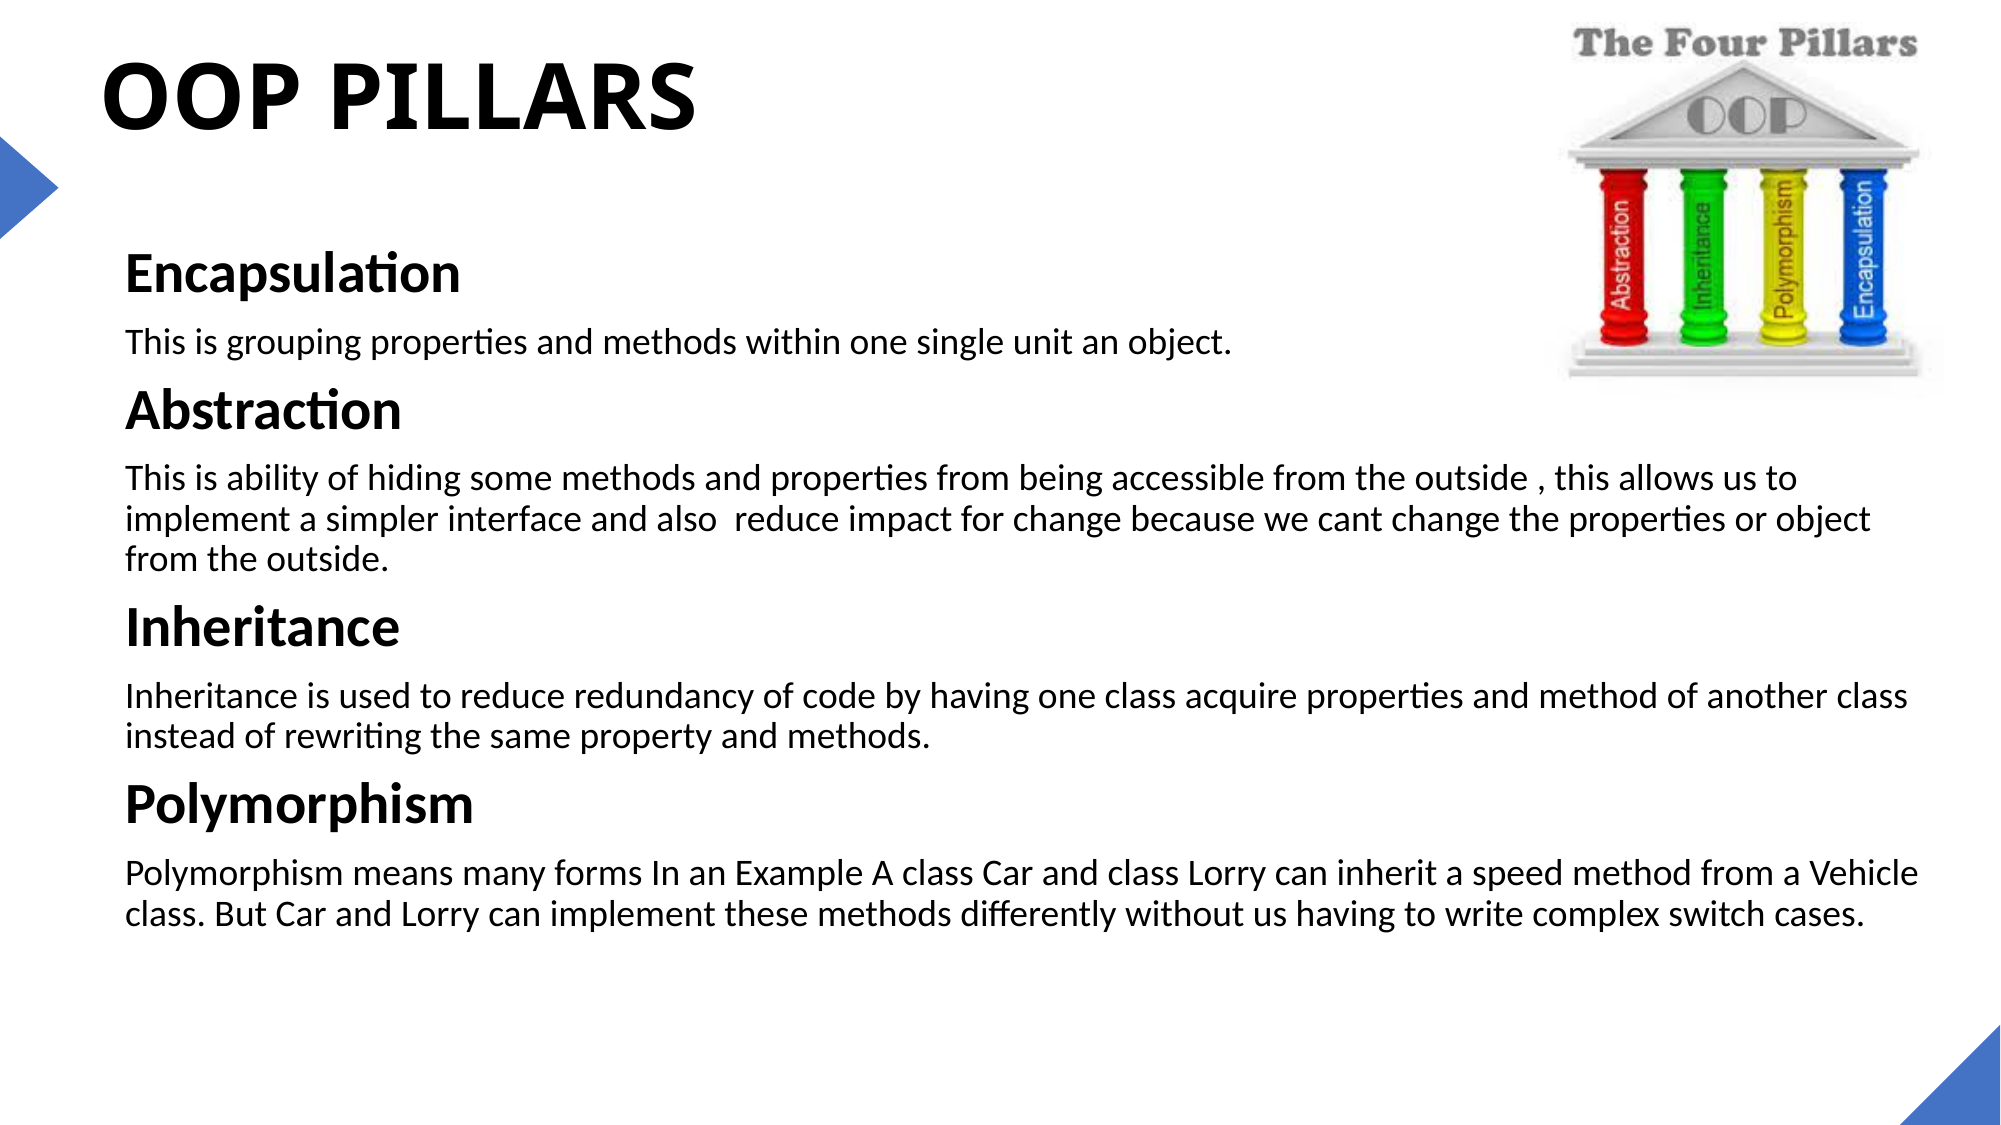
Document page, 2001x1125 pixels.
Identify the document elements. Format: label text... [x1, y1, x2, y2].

title OOP PILLARS [99, 50, 1544, 182]
list Encapsulation This is grouping properties and methods within one single unit an object. Abstraction This is ability of hiding some methods and properties from being accessible from the outside , this allows us to implement a simpler interface and also reduce impact for change because we cant change the properties or object from the outside. Inheritance Inheritance is used to reduce redundancy of code by having one class acquire properties and method of another class instead of rewriting the same property and methods. Polymorphism Polymorphism means many forms In an Example A class Car and class Lorry can inherit a speed method from a Vehicle class. But Car and Lorry can implement these methods differently without us having to write complex switch cases. [99, 242, 1927, 1125]
picture [1544, 22, 1944, 399]
